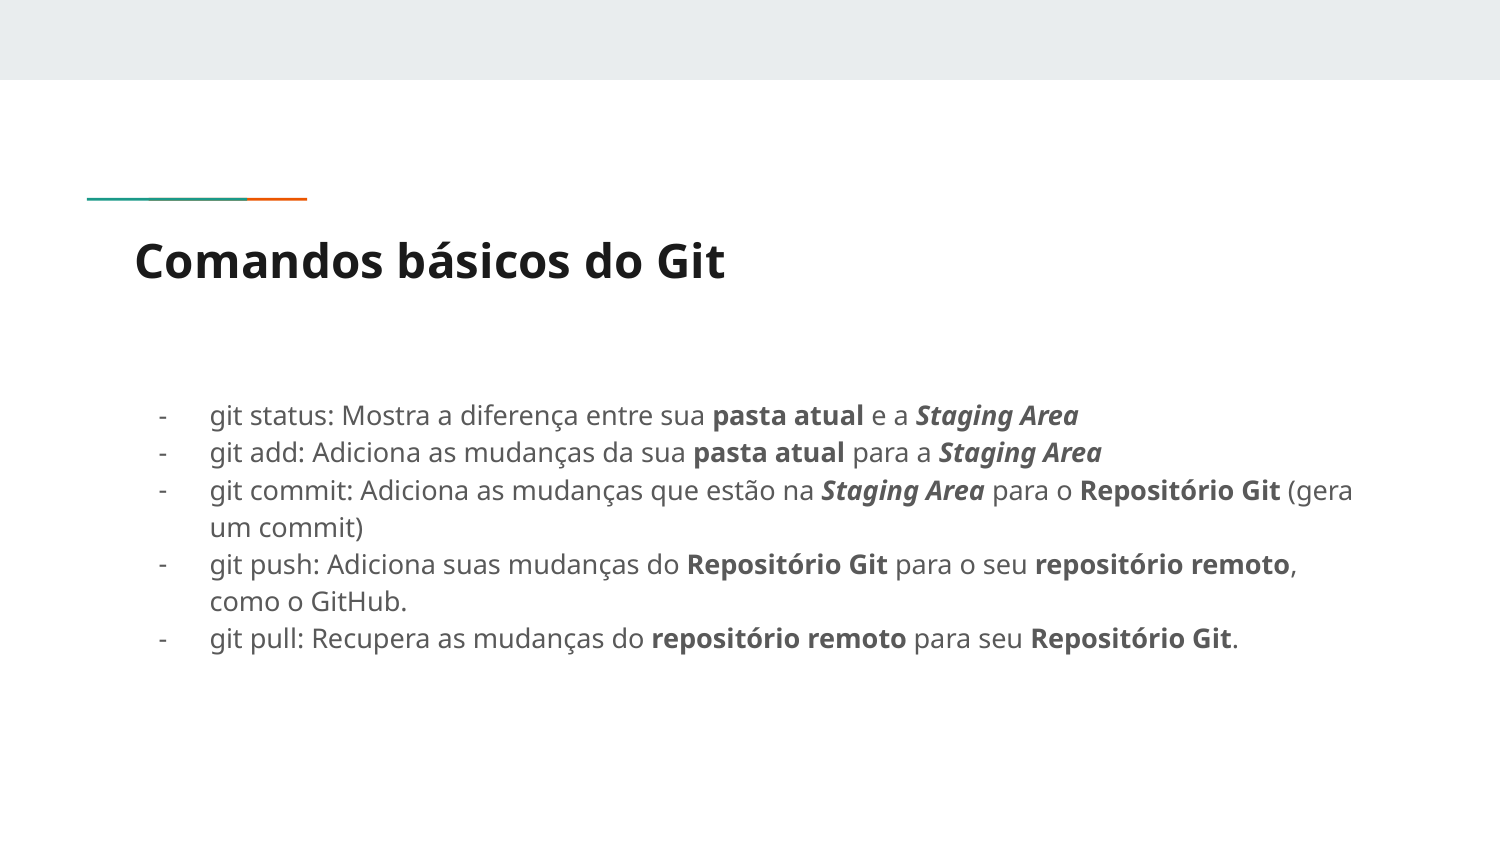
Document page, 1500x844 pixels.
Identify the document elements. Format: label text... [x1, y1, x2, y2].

title Comandos básicos do Git [119, 216, 1381, 305]
list git status: Mostra a diferença entre sua pasta atual e a Staging Area git add: Adiciona as mudanças da sua pasta atual para a Staging Area git commit: Adiciona as mudanças que estão na Staging Area para o Repositório Git (gera um commit) git push: Adiciona suas mudanças do Repositório Git para o seu repositório remoto, como o GitHub. git pull: Recupera as mudanças do repositório remoto para seu Repositório Git. [119, 378, 1381, 697]
